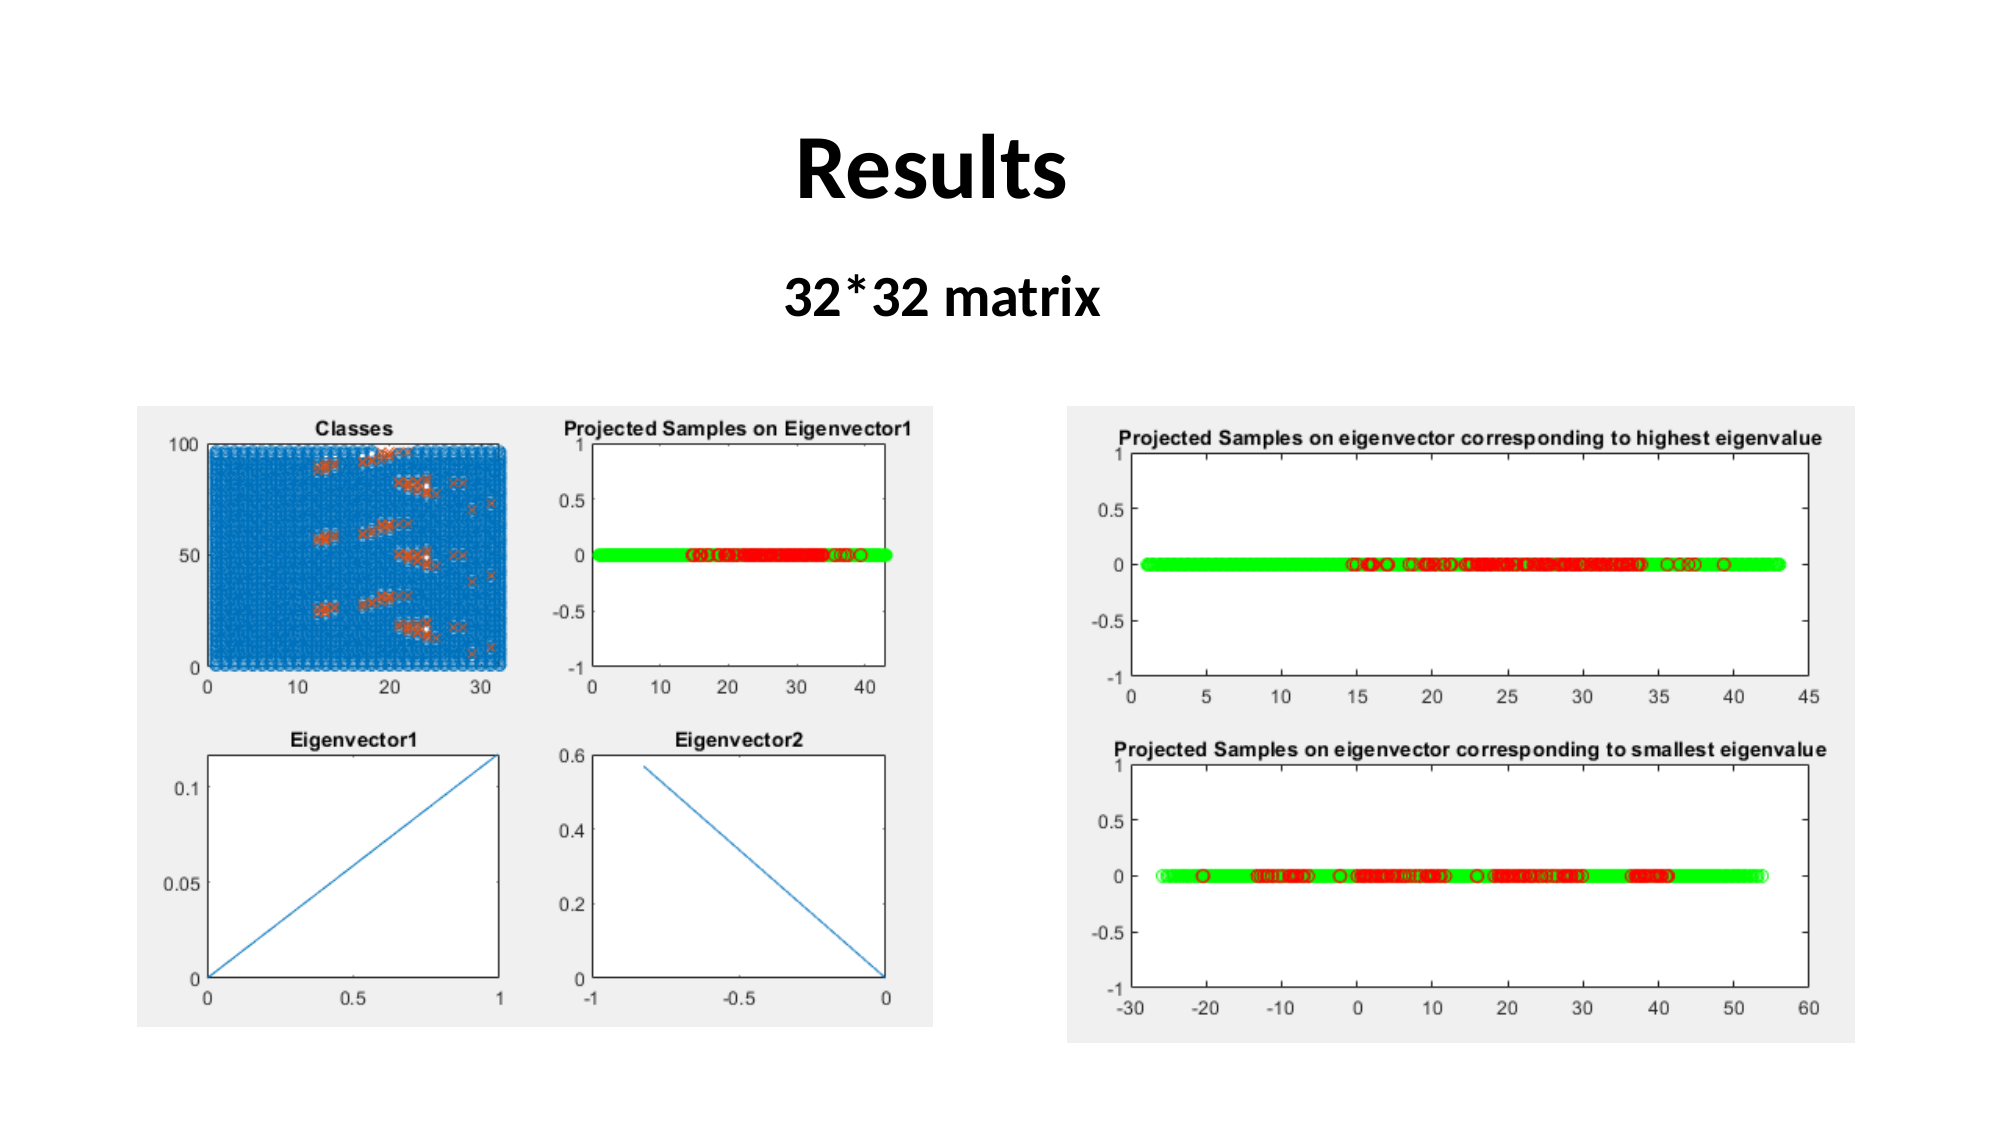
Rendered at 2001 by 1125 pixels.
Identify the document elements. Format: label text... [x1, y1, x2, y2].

title Results [137, 59, 1863, 258]
picture [137, 406, 934, 1028]
list 32*32 matrix [92, 258, 1863, 1043]
picture [1066, 406, 1855, 1043]
